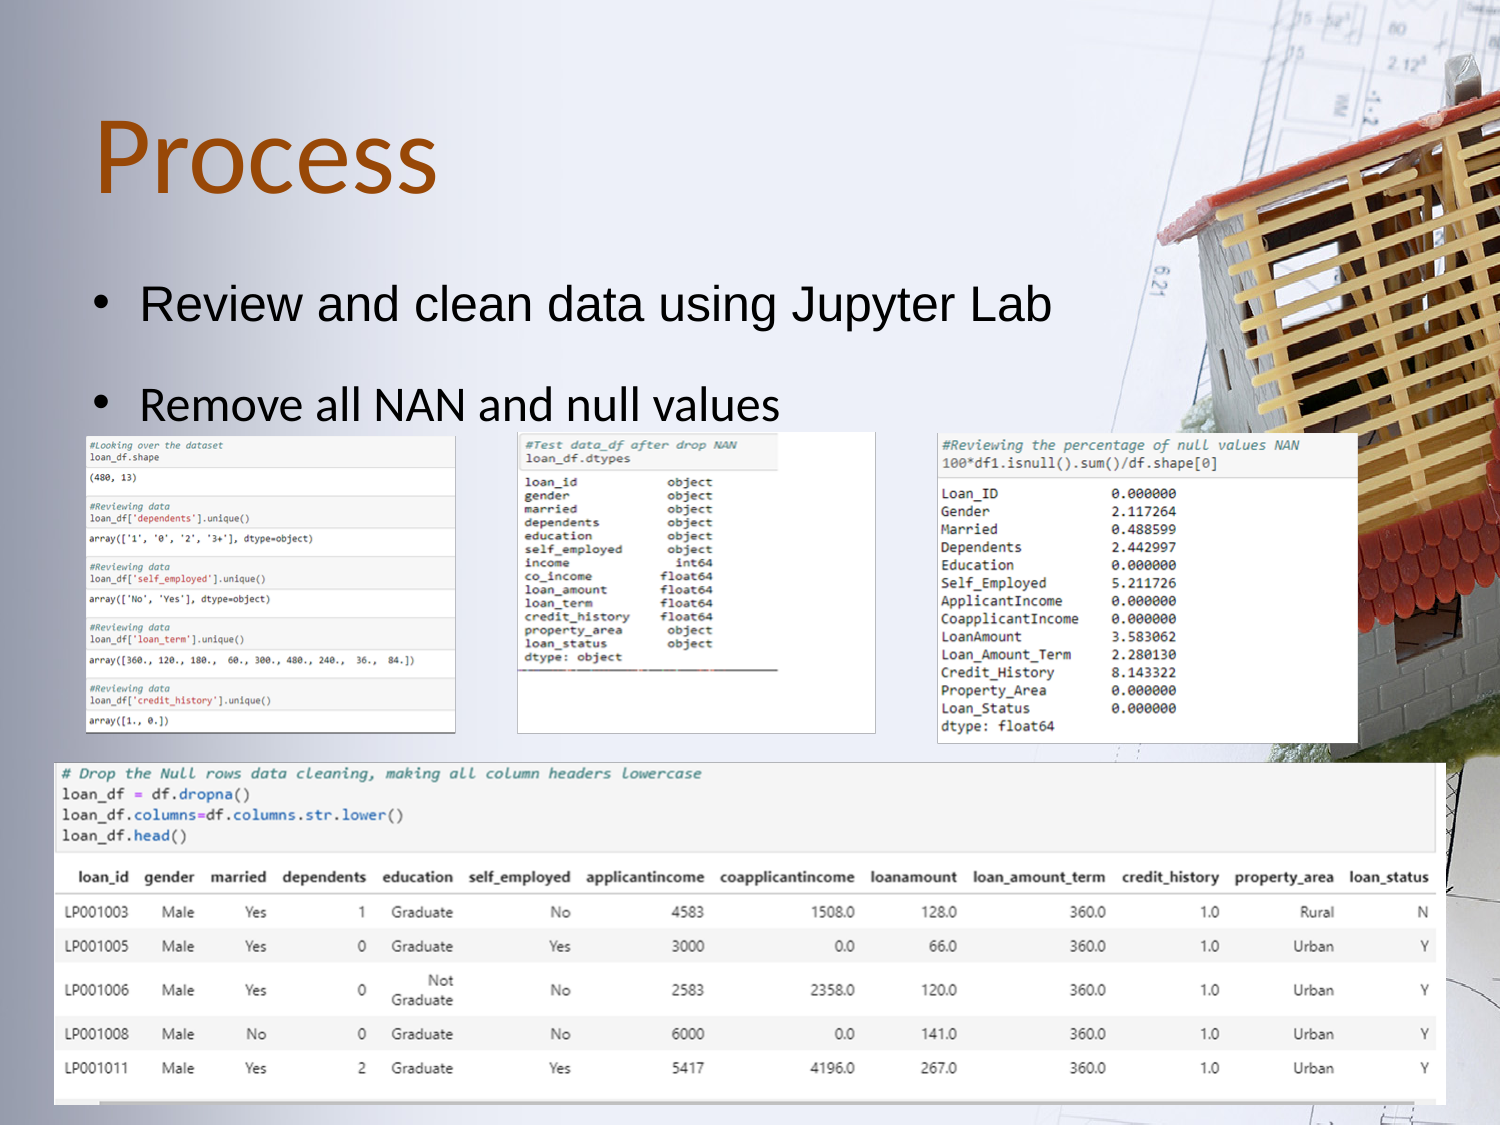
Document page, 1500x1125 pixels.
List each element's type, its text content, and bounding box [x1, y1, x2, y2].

list Review and clean data using Jupyter Lab Remove all NAN and null values [77, 233, 1202, 430]
picture [0, 0, 1500, 1125]
title Process [78, 69, 1199, 229]
